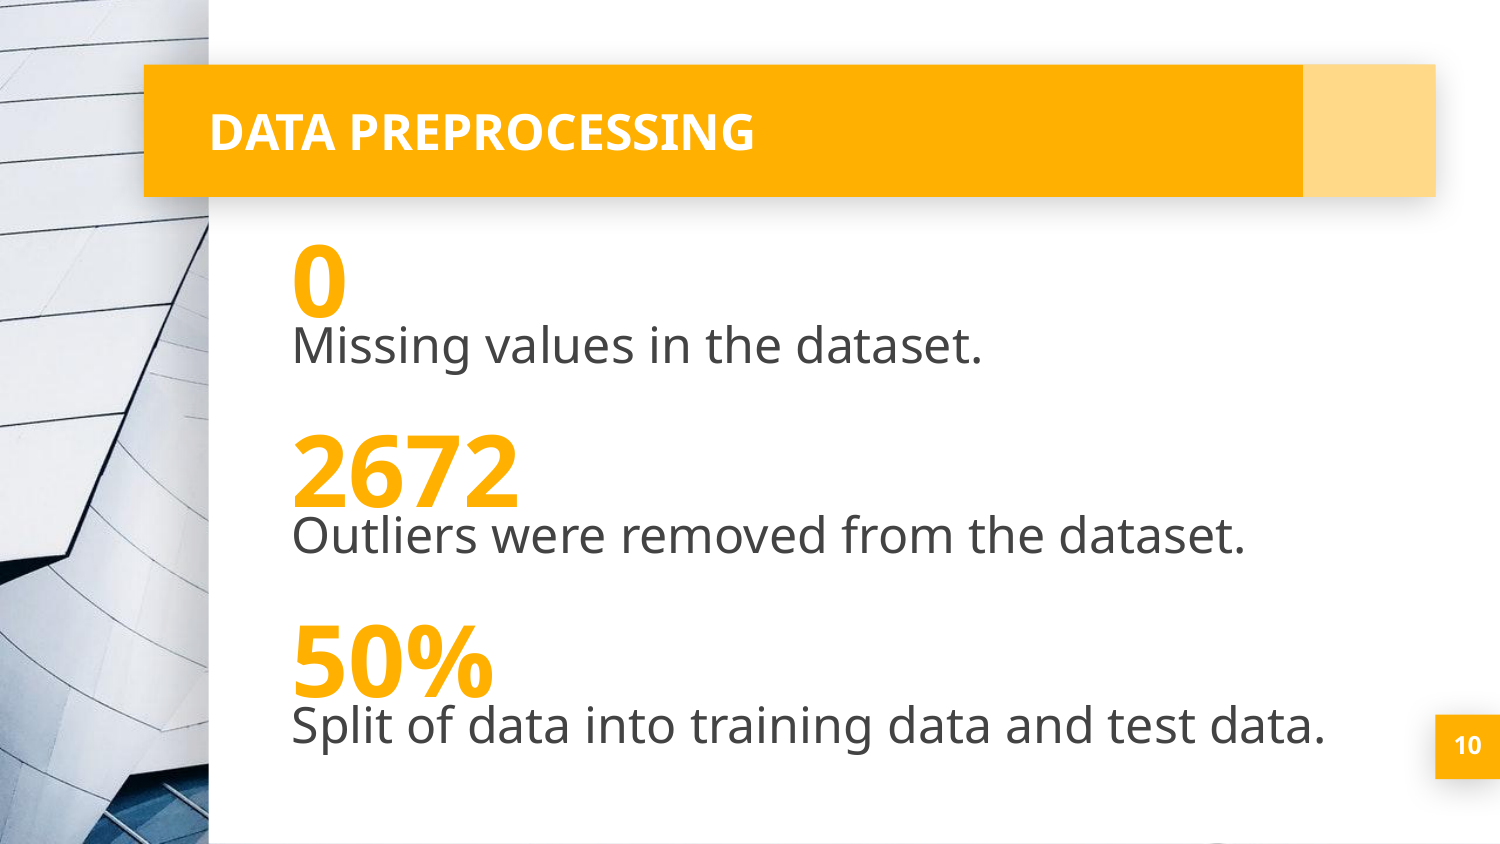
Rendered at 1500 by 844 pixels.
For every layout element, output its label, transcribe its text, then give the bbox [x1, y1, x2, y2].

slide_number ‹#› [1435, 714, 1500, 780]
subtitle Outliers were removed from the dataset. [276, 488, 1436, 549]
title DATA PREPROCESSING [193, 64, 1300, 197]
picture [0, 0, 208, 844]
title 50% [276, 599, 1436, 678]
title 2672 [276, 409, 1436, 488]
subtitle Split of data into training data and test data. [276, 678, 1436, 739]
title 0 [276, 219, 1436, 298]
subtitle Missing values in the dataset. [276, 298, 1436, 359]
